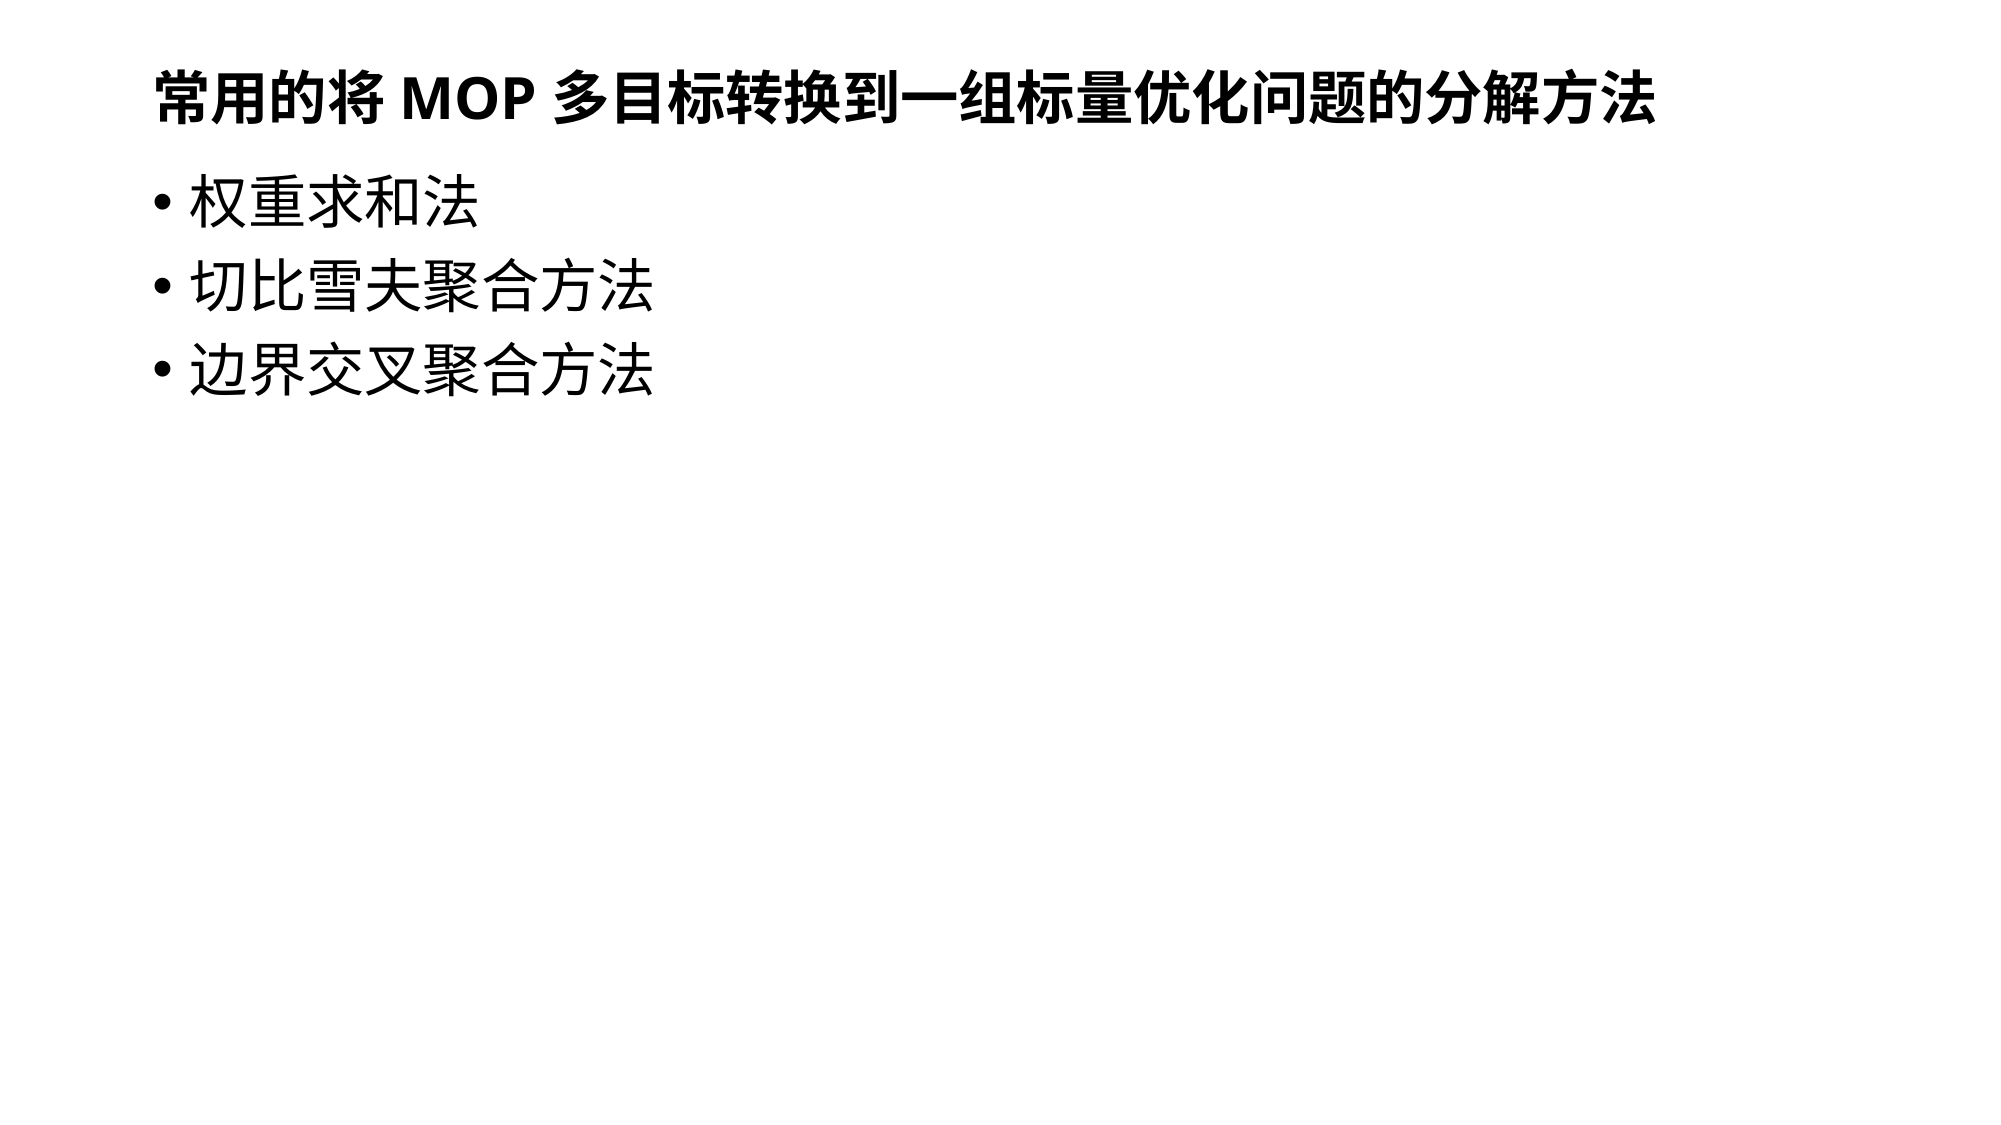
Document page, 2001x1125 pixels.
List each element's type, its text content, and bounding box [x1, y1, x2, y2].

title 常用的将MOP多目标转换到一组标量优化问题的分解方法 [137, 59, 1863, 141]
list 权重求和法 切比雪夫聚合方法 边界交叉聚合方法 [137, 166, 1863, 1014]
